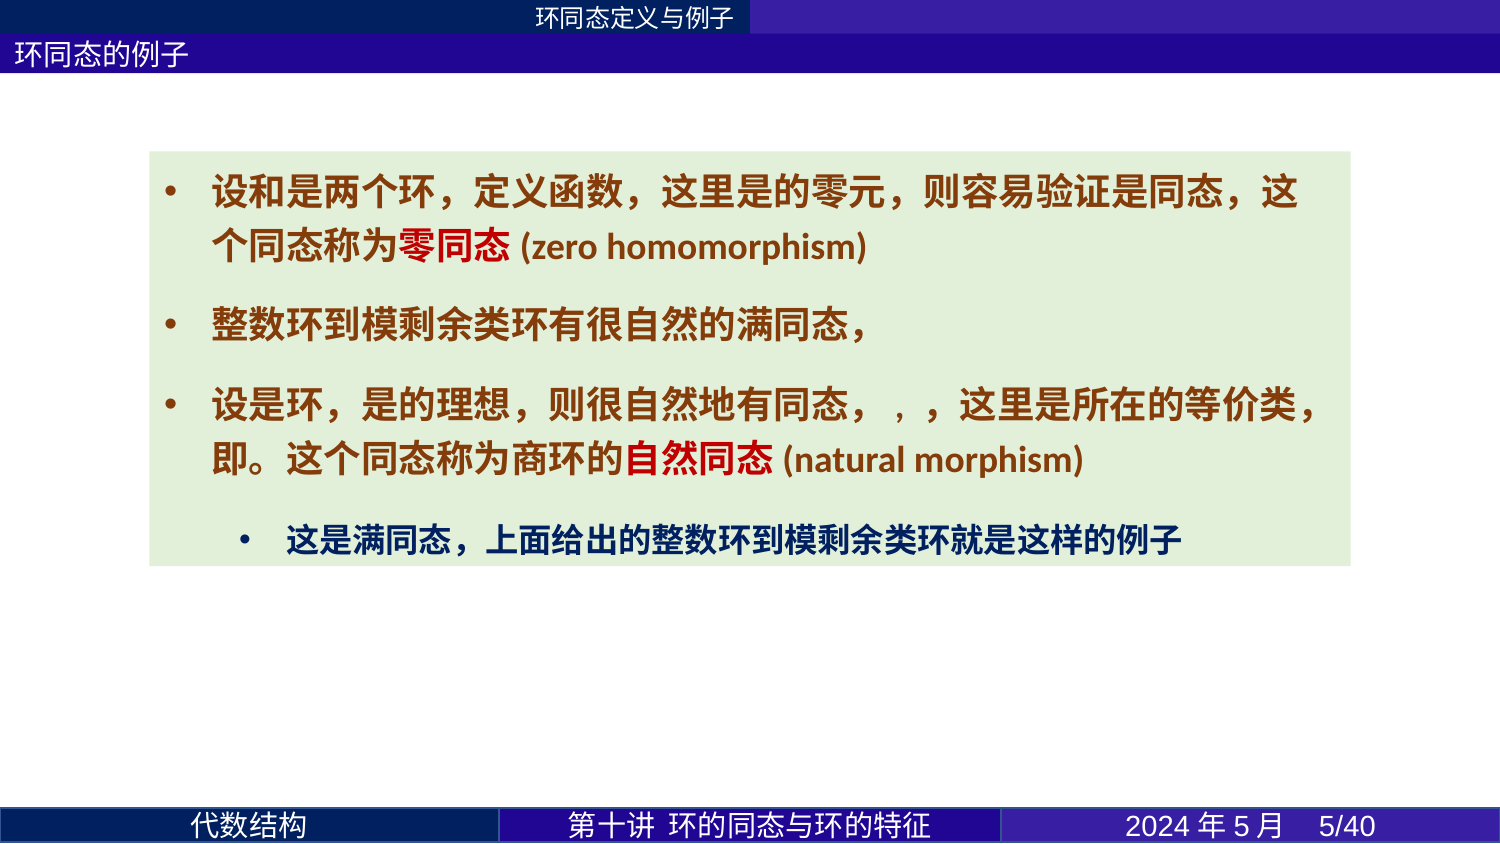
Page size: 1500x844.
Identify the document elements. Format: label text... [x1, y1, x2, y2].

text_box 第十讲 环的同态与环的特征 [498, 807, 1000, 843]
text_box 环同态定义与例子 [0, 0, 749, 33]
text_box [749, 0, 1500, 33]
text_box 环同态的例子 [0, 33, 1500, 74]
text_box 代数结构 [0, 807, 498, 843]
text_box 2024年5月 5/40 [1000, 807, 1500, 843]
